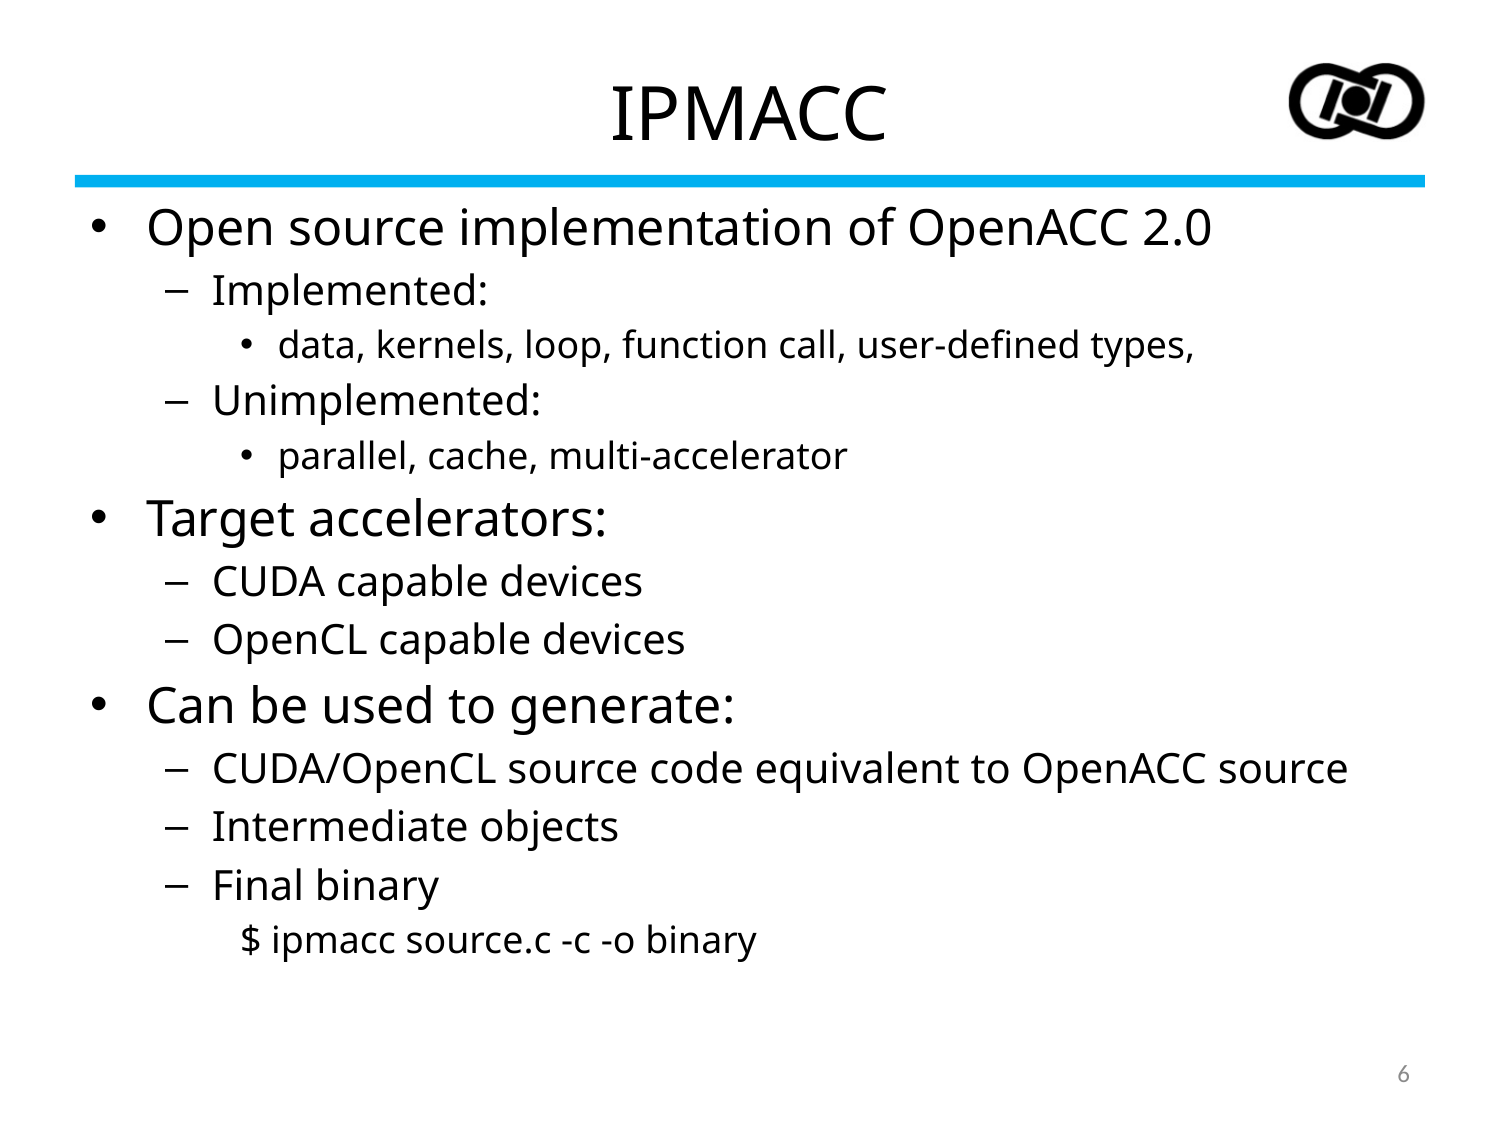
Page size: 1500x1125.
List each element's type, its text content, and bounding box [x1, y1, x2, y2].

title IPMACC [75, 45, 1425, 175]
picture [1425, 62, 1431, 142]
list Open source implementation of OpenACC 2.0 Implemented: data, kernels, loop, function call, user-defined types, Unimplemented: parallel, cache, multi-accelerator Target accelerators: CUDA capable devices OpenCL capable devices Can be used to generate: CUDA/OpenCL source code equivalent to OpenACC source Intermediate objects Final binary $ ipmacc source.c -c -o binary [75, 187, 1425, 1005]
slide_number 6 [1074, 1042, 1425, 1103]
